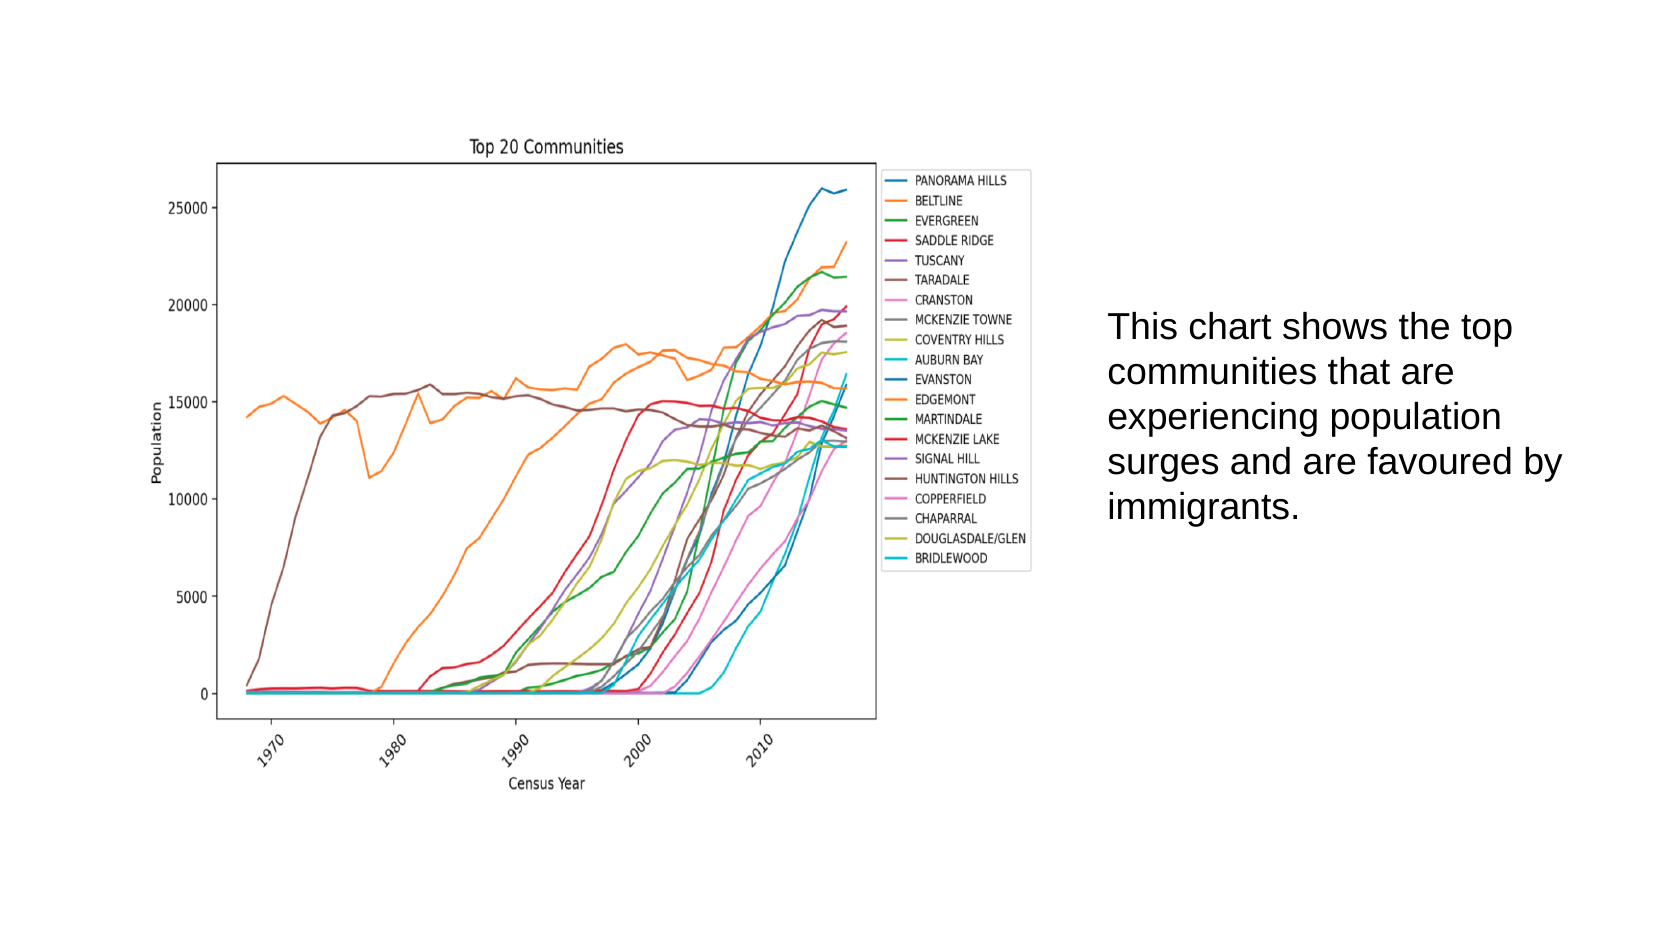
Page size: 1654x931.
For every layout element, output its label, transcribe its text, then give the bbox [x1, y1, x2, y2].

text_box This chart shows the top communities that are experiencing population surges and are favoured by immigrants. [1092, 295, 1624, 591]
picture [147, 102, 1034, 798]
